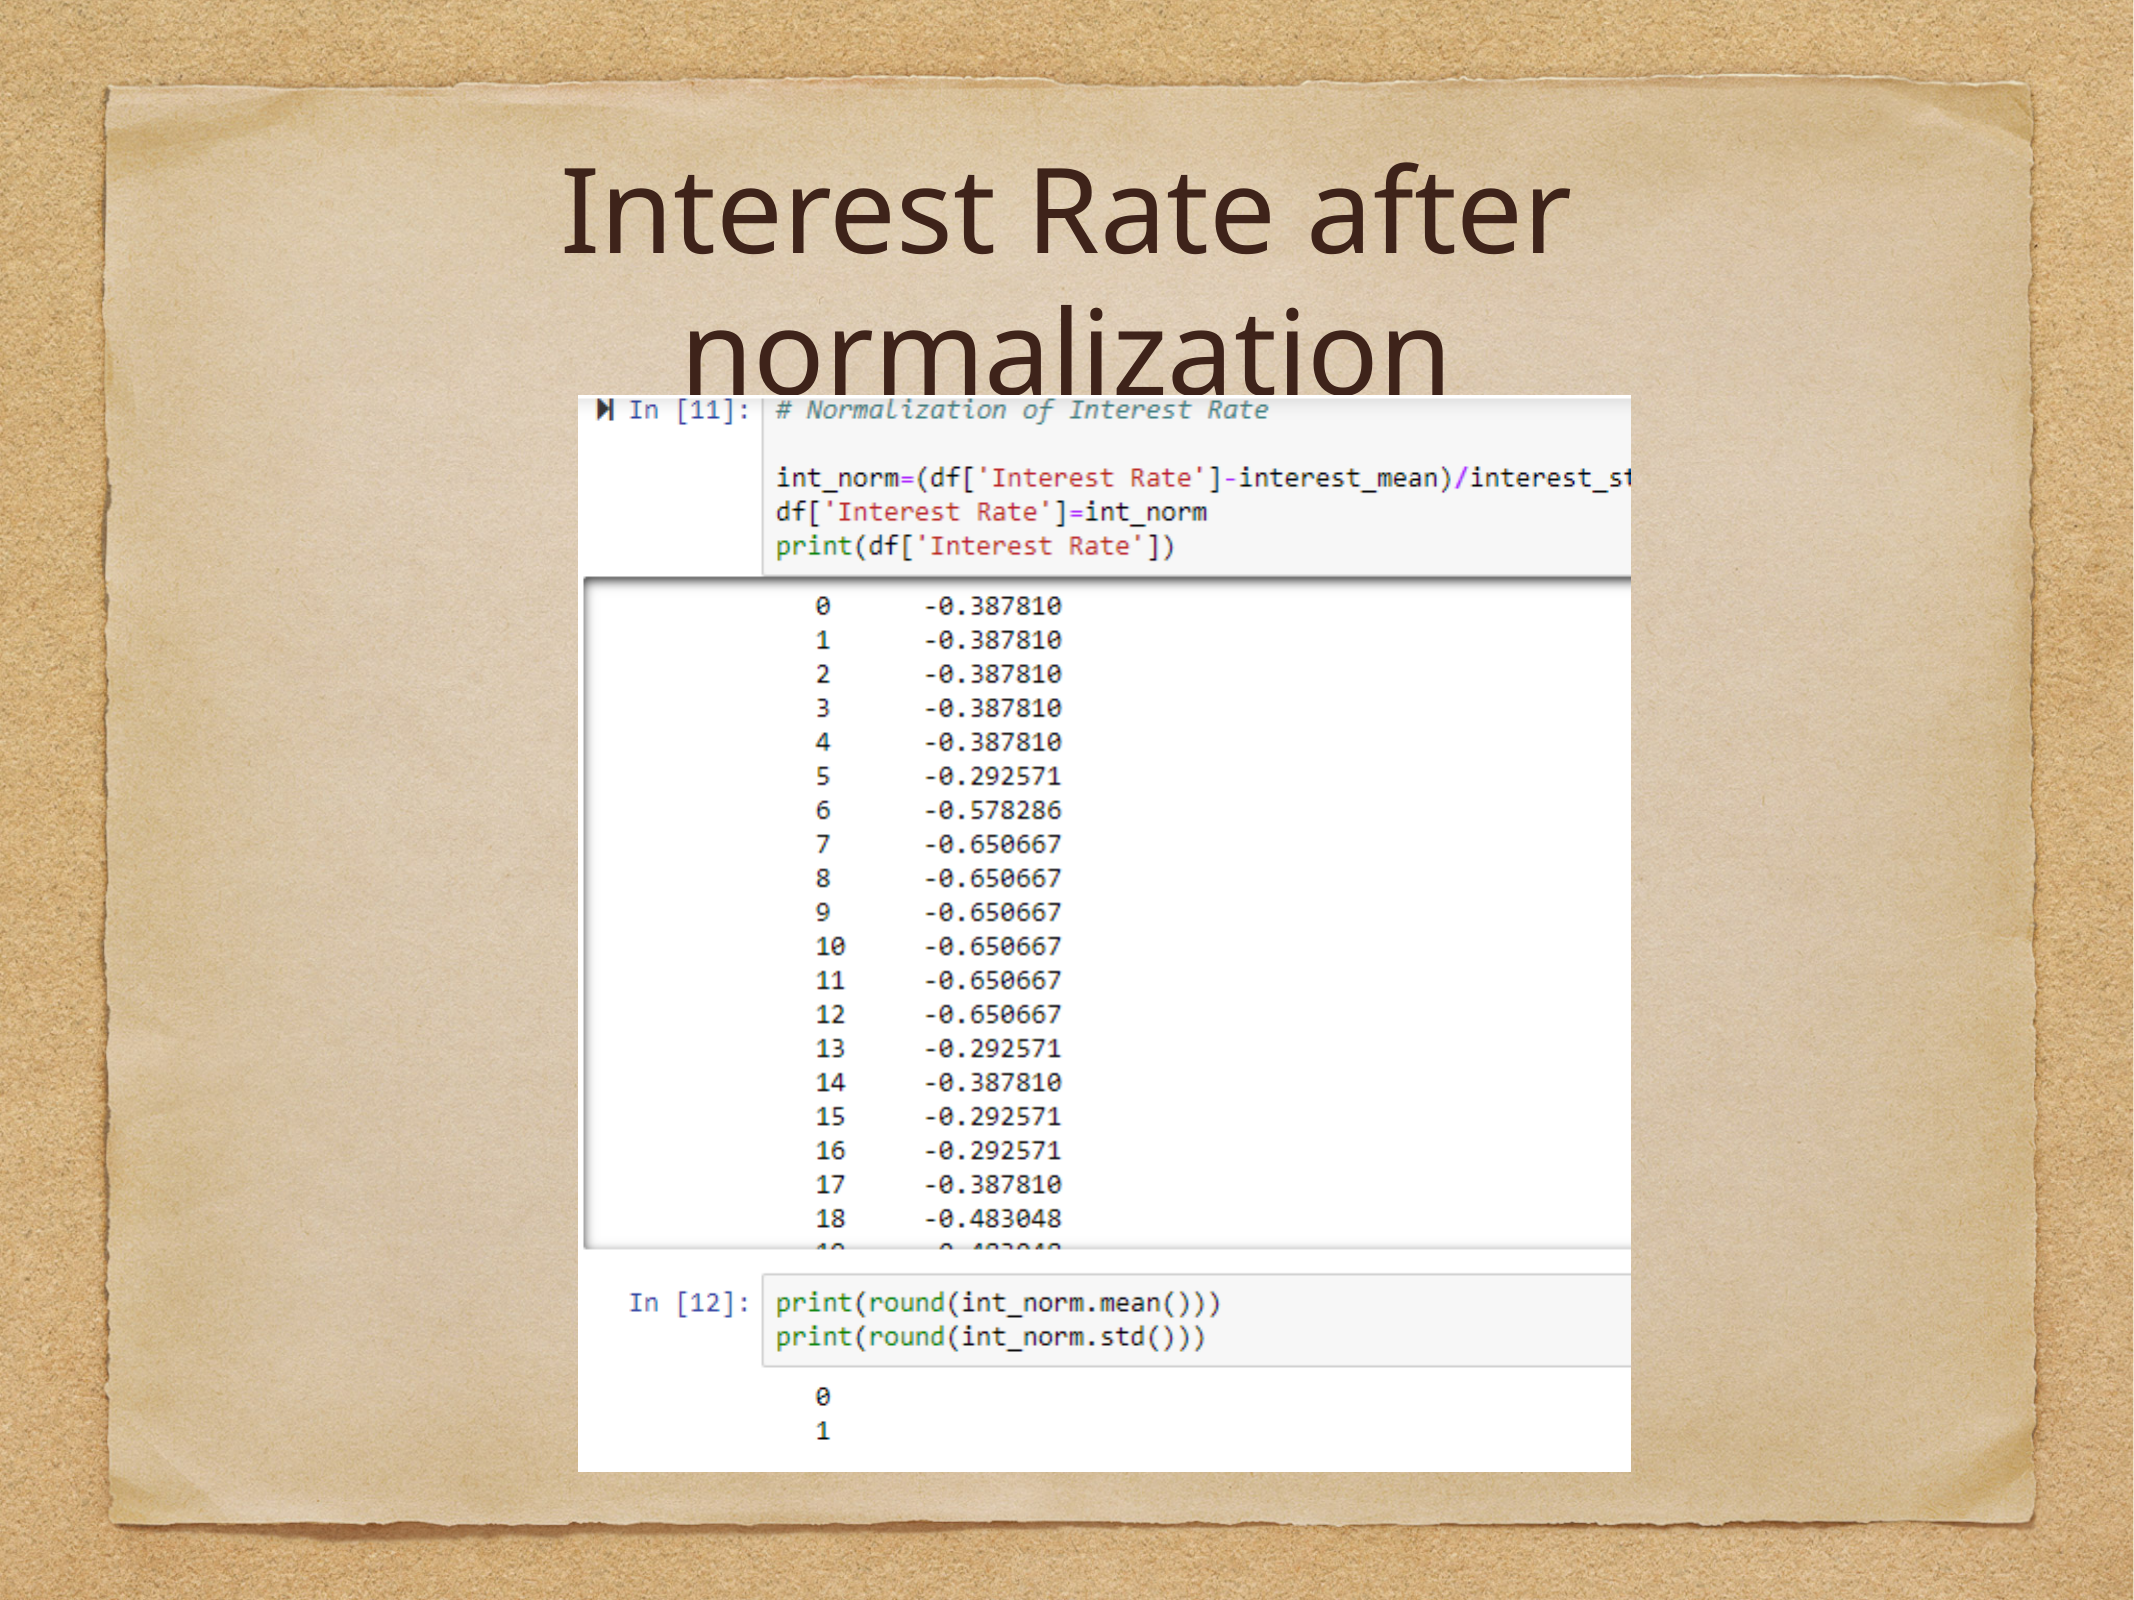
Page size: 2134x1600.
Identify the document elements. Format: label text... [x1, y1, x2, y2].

title Interest Rate after normalization [207, 103, 1926, 451]
picture [0, 0, 2134, 1600]
